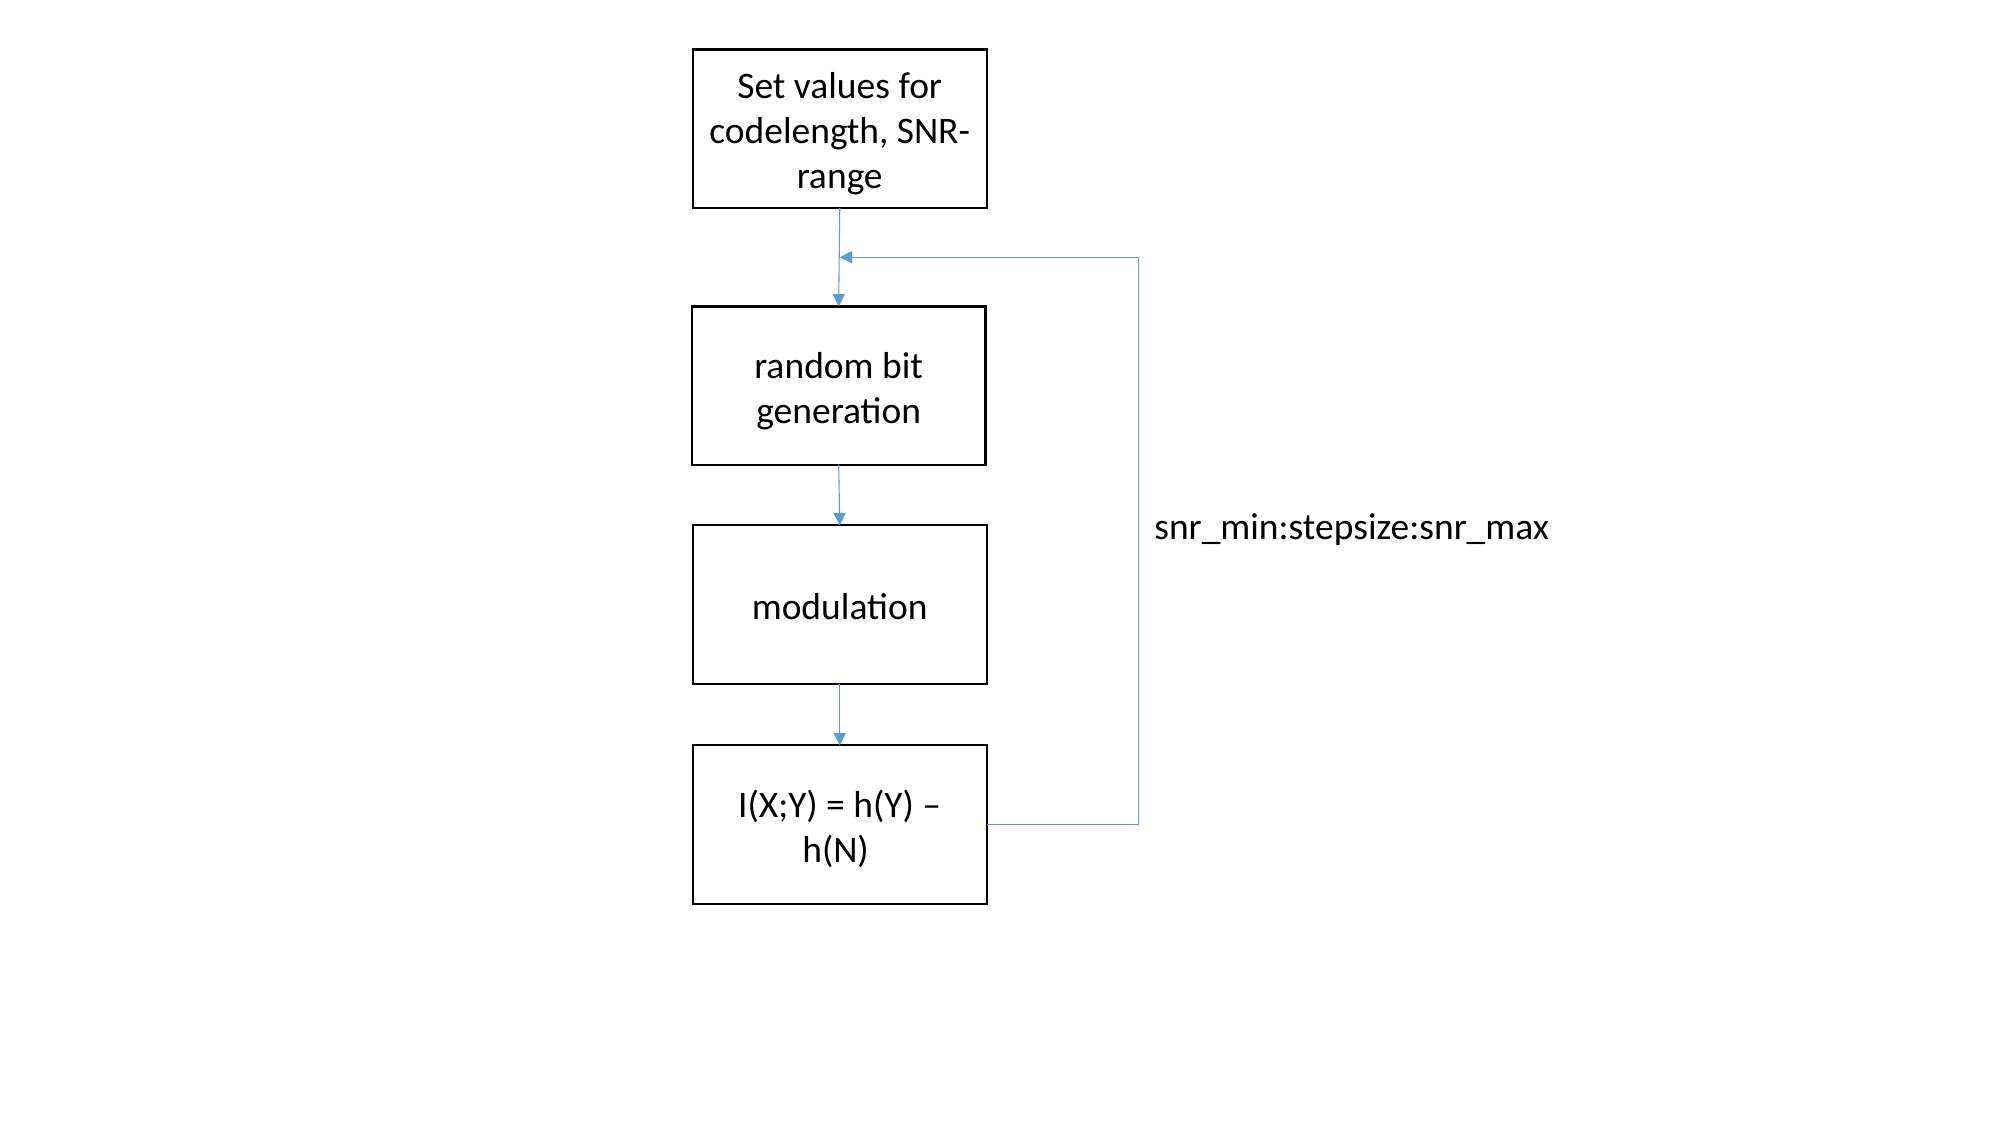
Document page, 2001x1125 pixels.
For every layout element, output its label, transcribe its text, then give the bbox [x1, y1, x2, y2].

text_box random bit generation [691, 305, 986, 466]
text_box I(X;Y) = h(Y) – h(N) [692, 744, 988, 905]
text_box Set values for codelength, SNR-range [692, 48, 988, 209]
text_box modulation [692, 524, 986, 685]
text_box snr_min:stepsize:snr_max [1139, 495, 1573, 555]
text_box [986, 258, 1139, 825]
